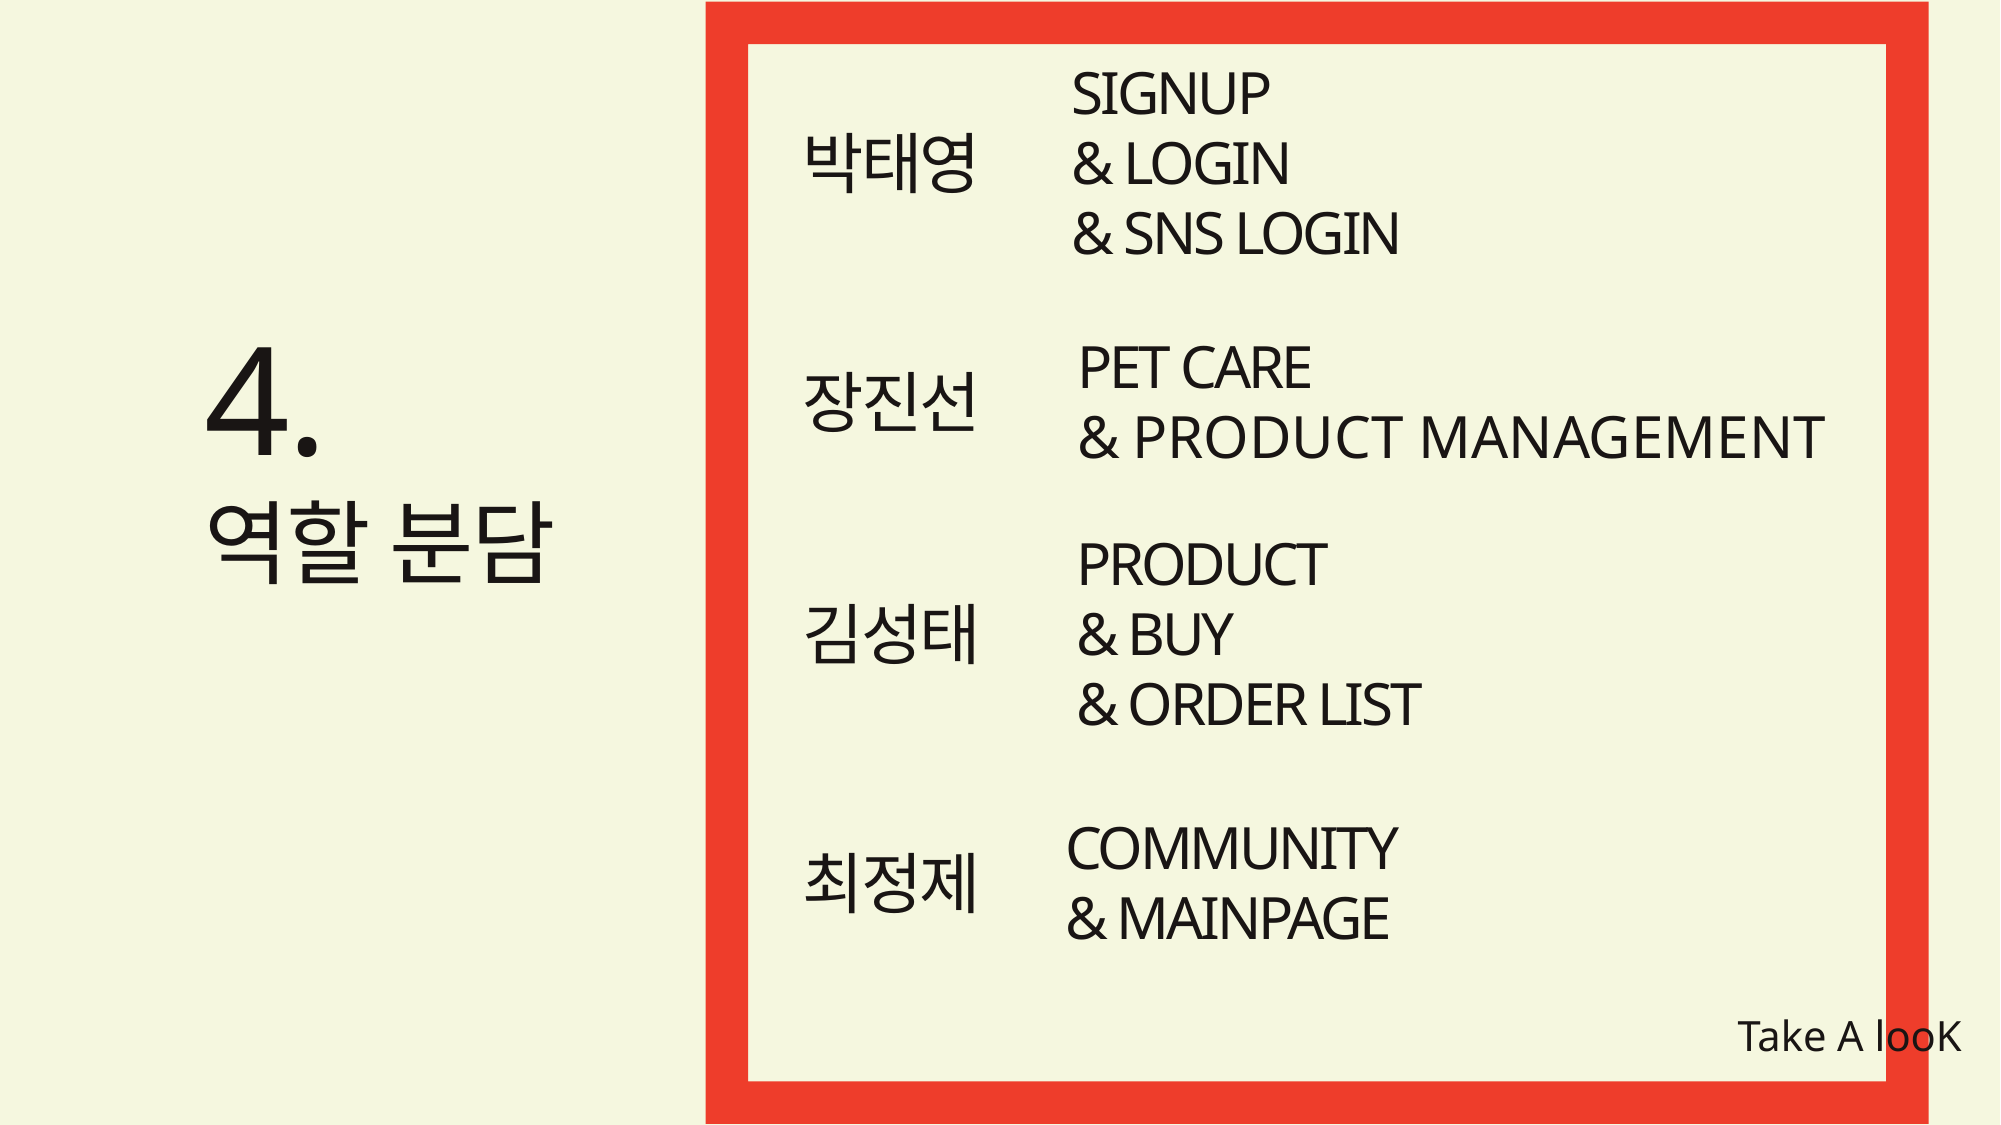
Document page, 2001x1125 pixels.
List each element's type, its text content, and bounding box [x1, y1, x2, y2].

text_box SIGNUP & LOGIN & SNS LOGIN [1057, 49, 1419, 274]
text_box 최정제 [788, 834, 997, 929]
text_box PET CARE & PRODUCT MANAGEMENT [1062, 323, 1857, 478]
text_box Take A looK [1722, 1002, 1977, 1068]
text_box PRODUCT & BUY & ORDER LIST [1061, 520, 1438, 745]
text_box 김성태 [788, 585, 997, 681]
text_box [705, 1, 1930, 1125]
text_box 장진선 [788, 353, 997, 449]
text_box 4. 역할 분담 [190, 298, 572, 604]
text_box 박태영 [788, 114, 997, 210]
text_box COMMUNITY & MAINPAGE [1050, 803, 1426, 959]
